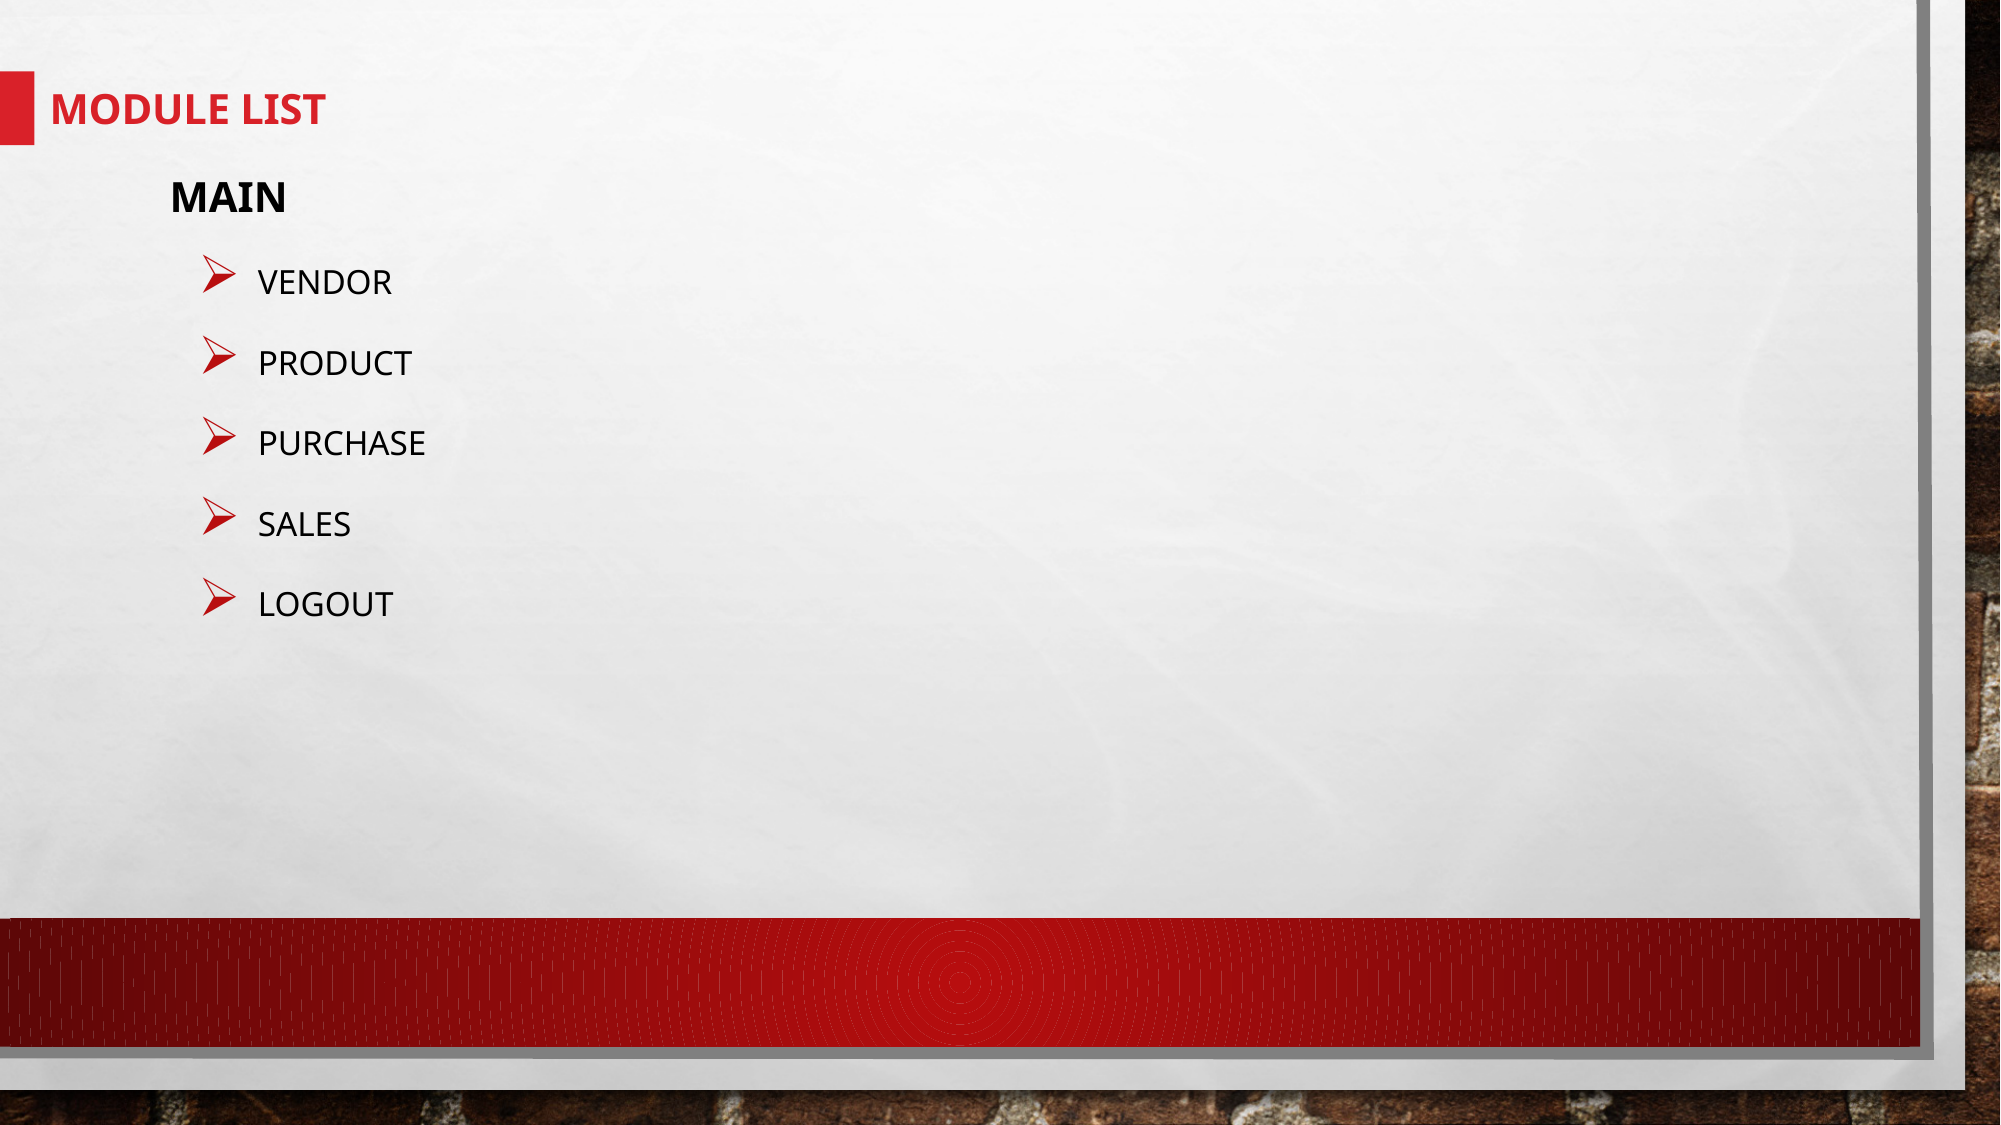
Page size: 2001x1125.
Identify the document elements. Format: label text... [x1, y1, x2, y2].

picture [0, 0, 2000, 1125]
text_box MODULE LIST [34, 75, 341, 141]
list Main Vendor Product Purchase Sales Logout [154, 108, 889, 686]
text_box [0, 71, 35, 146]
